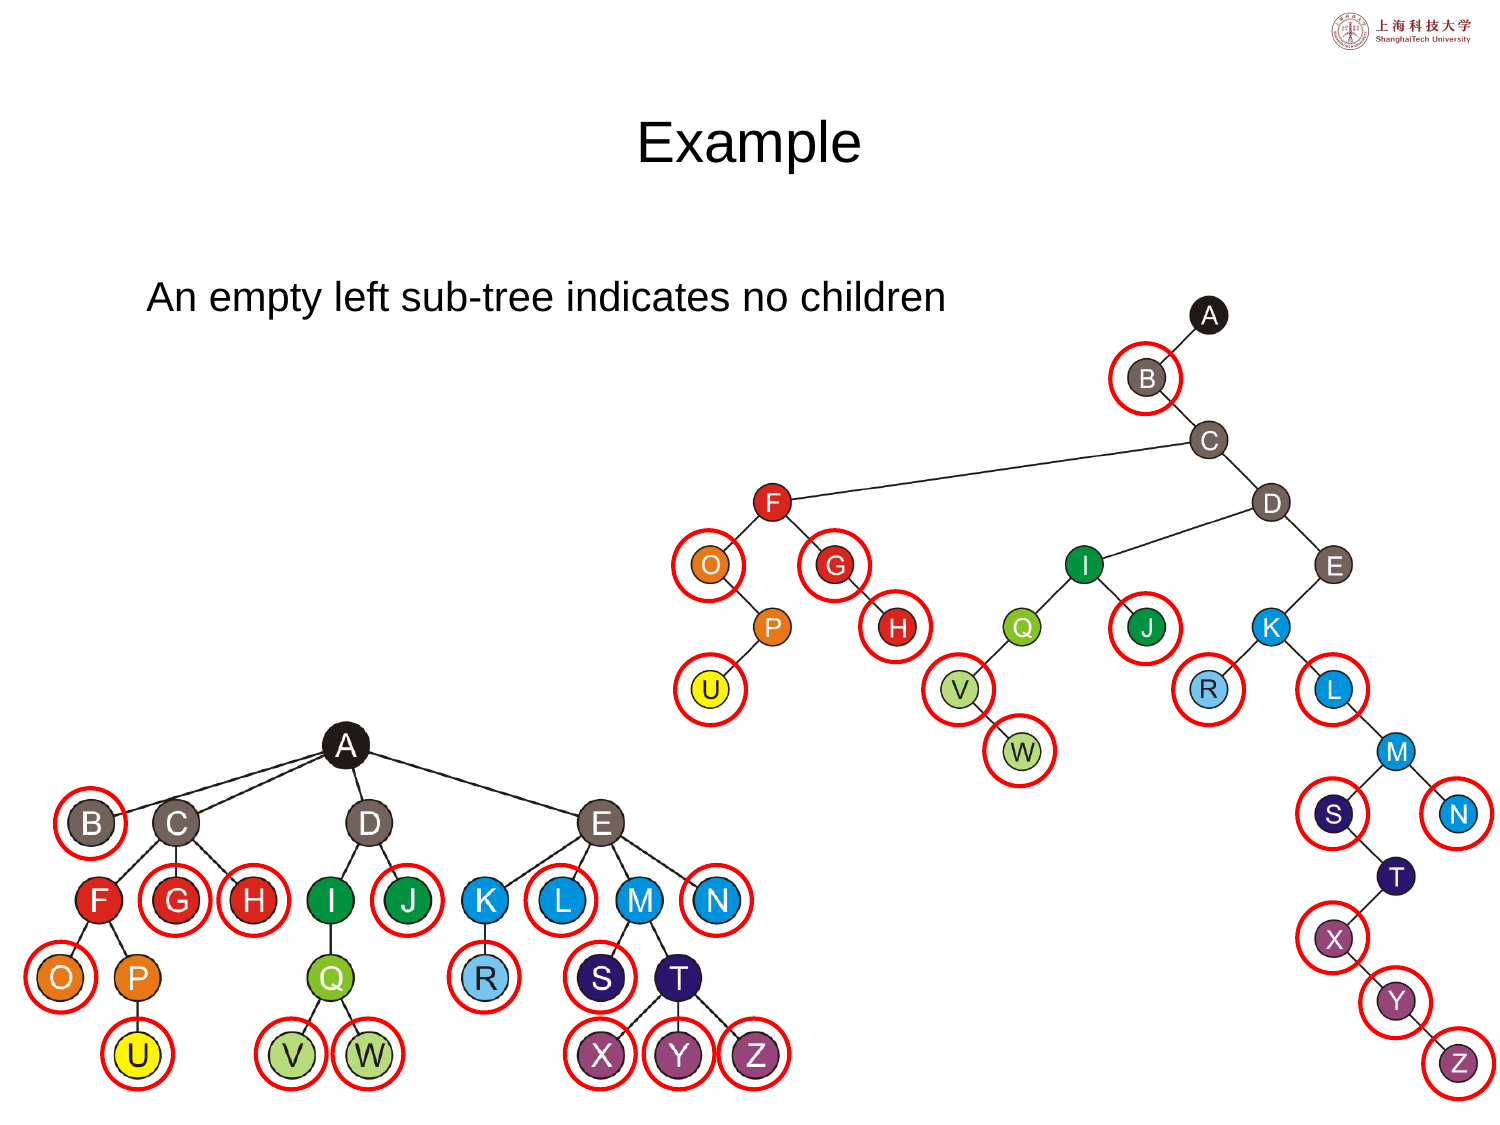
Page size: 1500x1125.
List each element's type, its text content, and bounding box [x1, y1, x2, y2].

text_box [1488, 793, 1495, 835]
title Example [74, 44, 1426, 233]
text_box [1488, 1040, 1497, 1088]
list An empty left sub-tree indicates no children [74, 262, 1426, 713]
picture [1327, 0, 1478, 109]
picture [29, 290, 1483, 1089]
text_box [1443, 1098, 1474, 1102]
